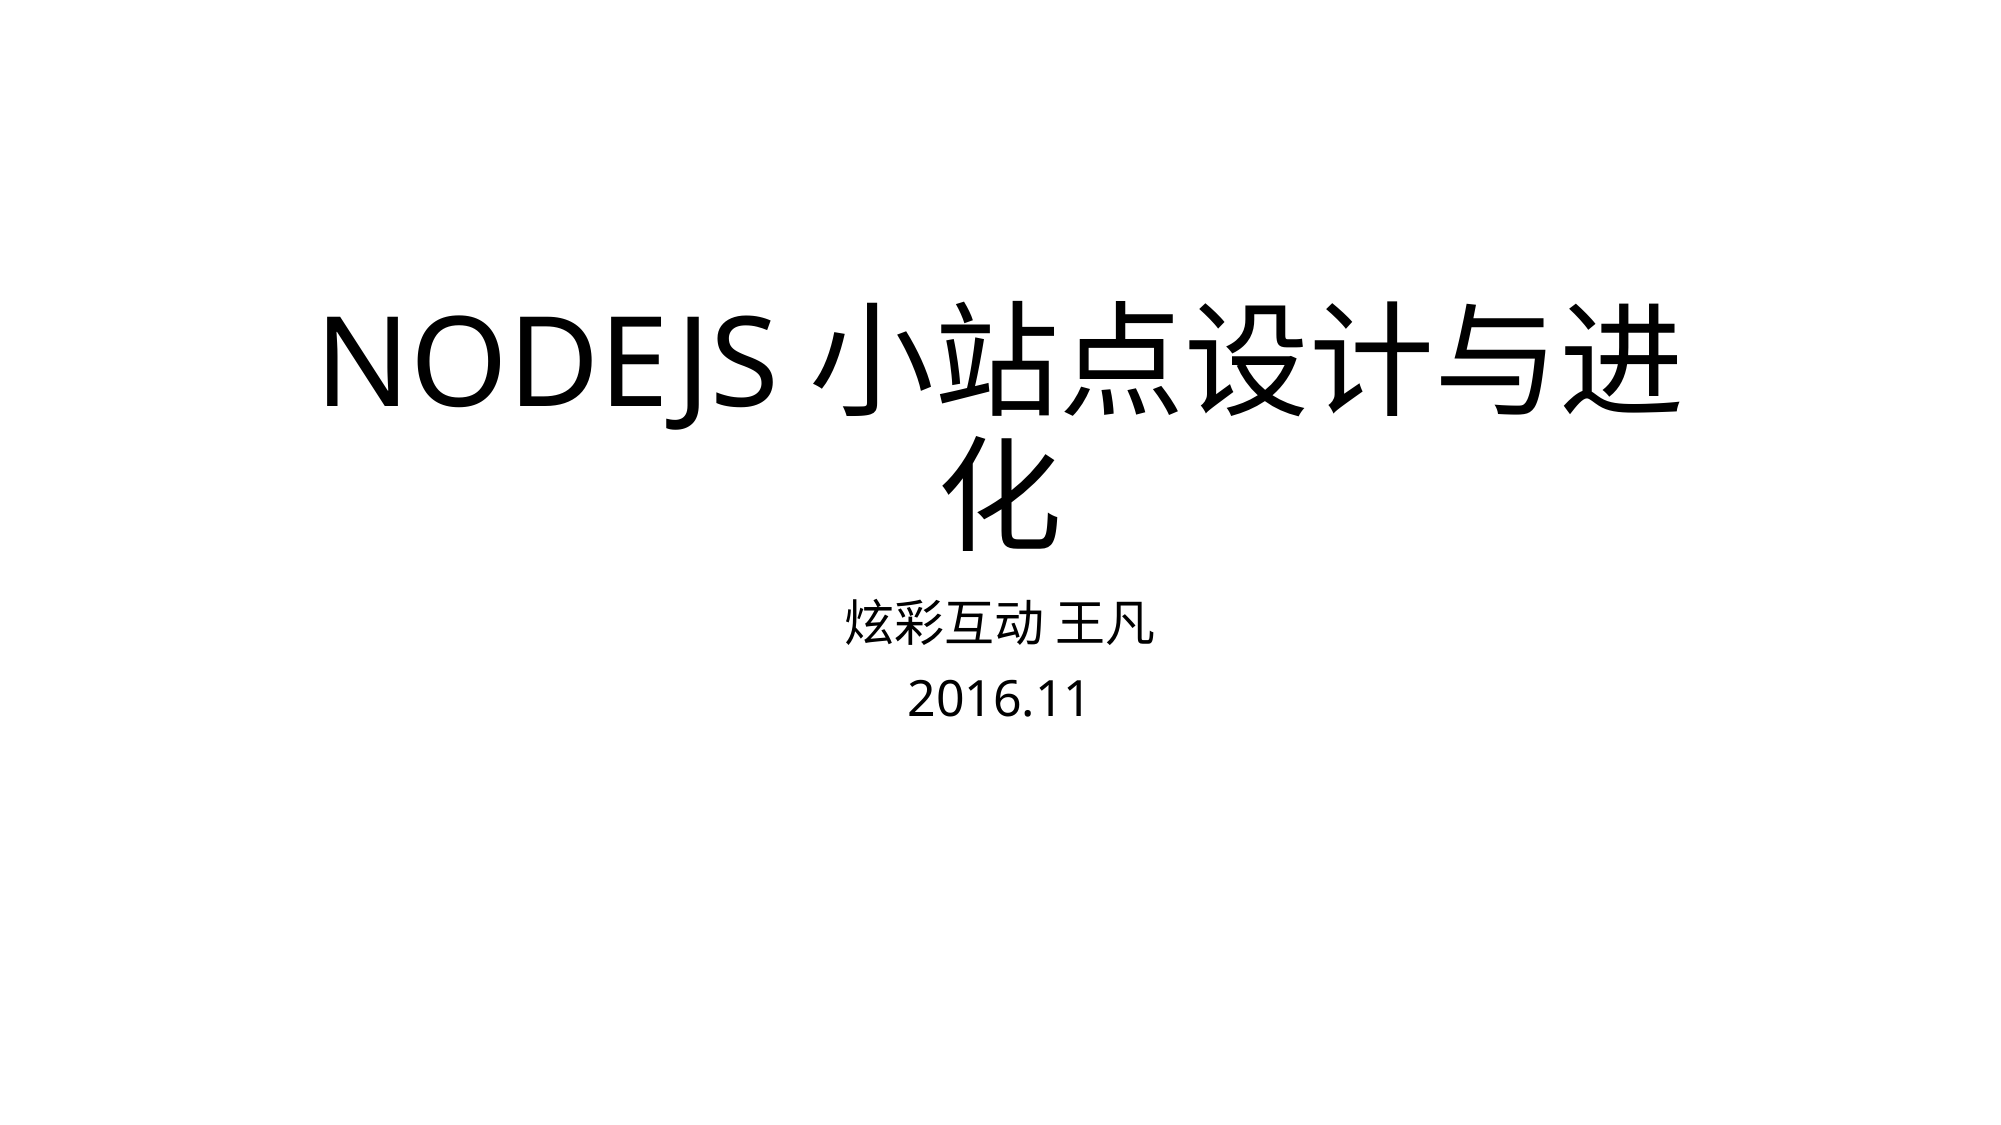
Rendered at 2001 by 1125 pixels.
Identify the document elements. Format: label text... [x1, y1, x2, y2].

subtitle 炫彩互动 王凡 2016.11 [249, 590, 1750, 863]
title NODEJS小站点设计与进化 [249, 184, 1750, 576]
